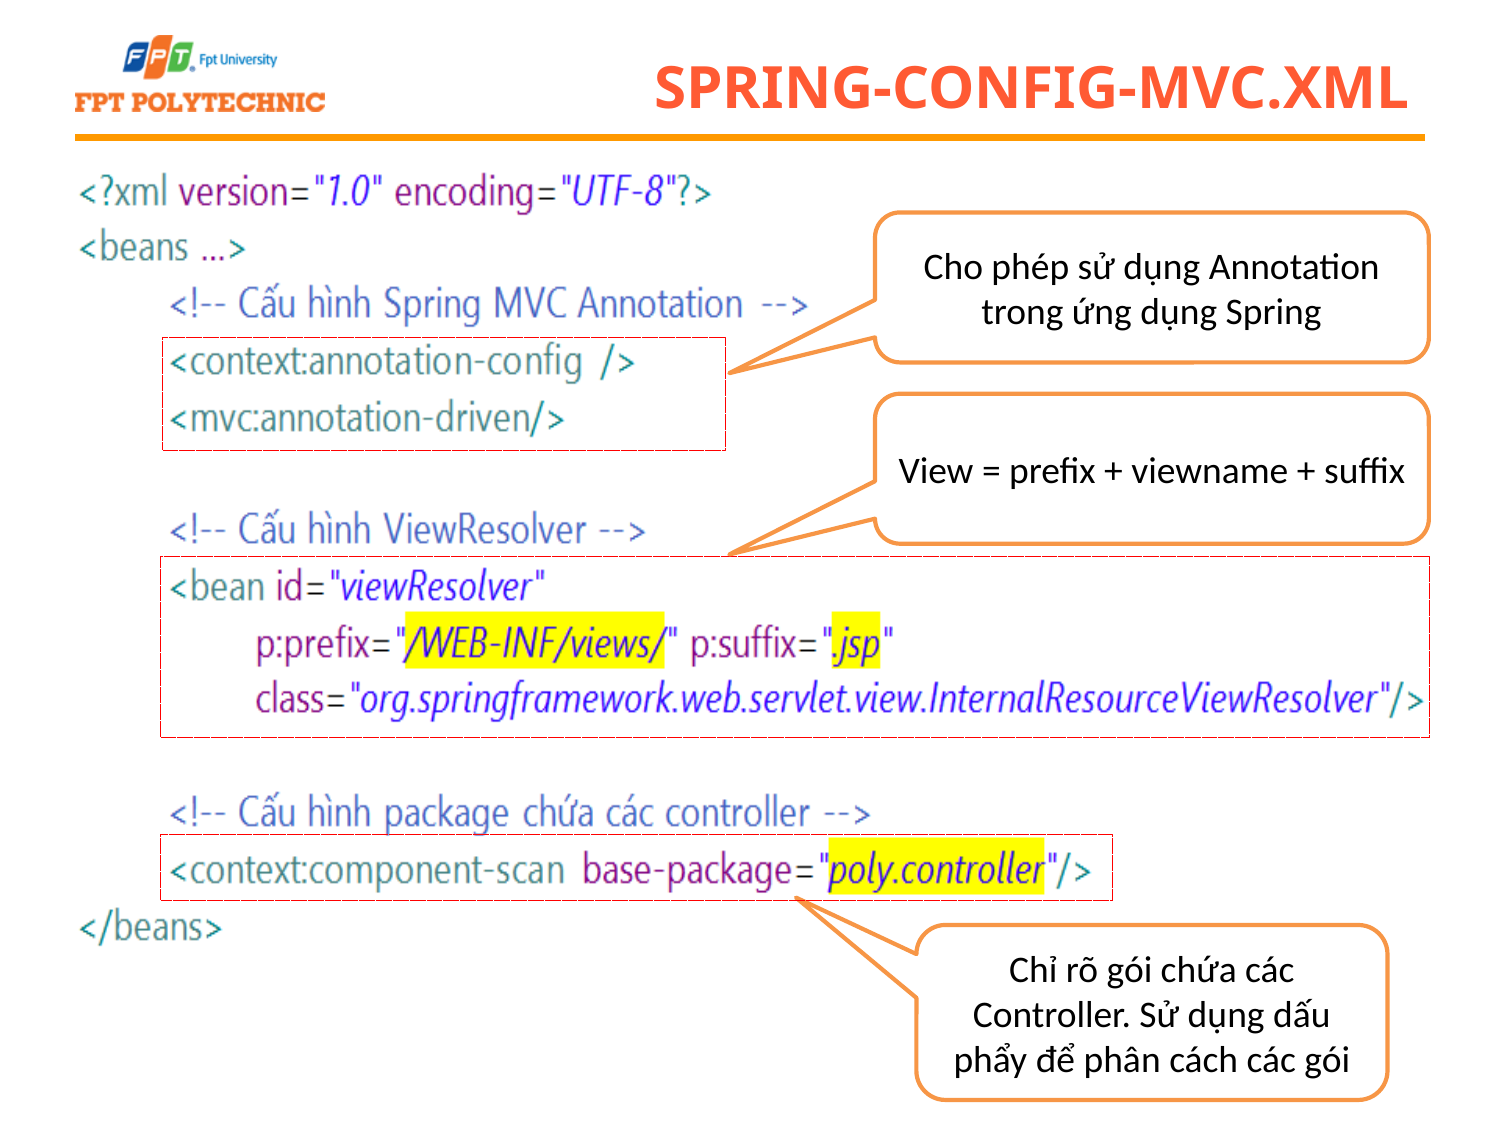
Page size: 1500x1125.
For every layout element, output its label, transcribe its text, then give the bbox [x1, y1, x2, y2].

text_box Chỉ rõ gói chứa các Controller. Sử dụng dấu phẩy để phân cách các gói [867, 960, 1390, 1103]
title Spring-config-mvc.xml [337, 45, 1425, 125]
picture [75, 35, 325, 112]
picture [70, 162, 1430, 951]
